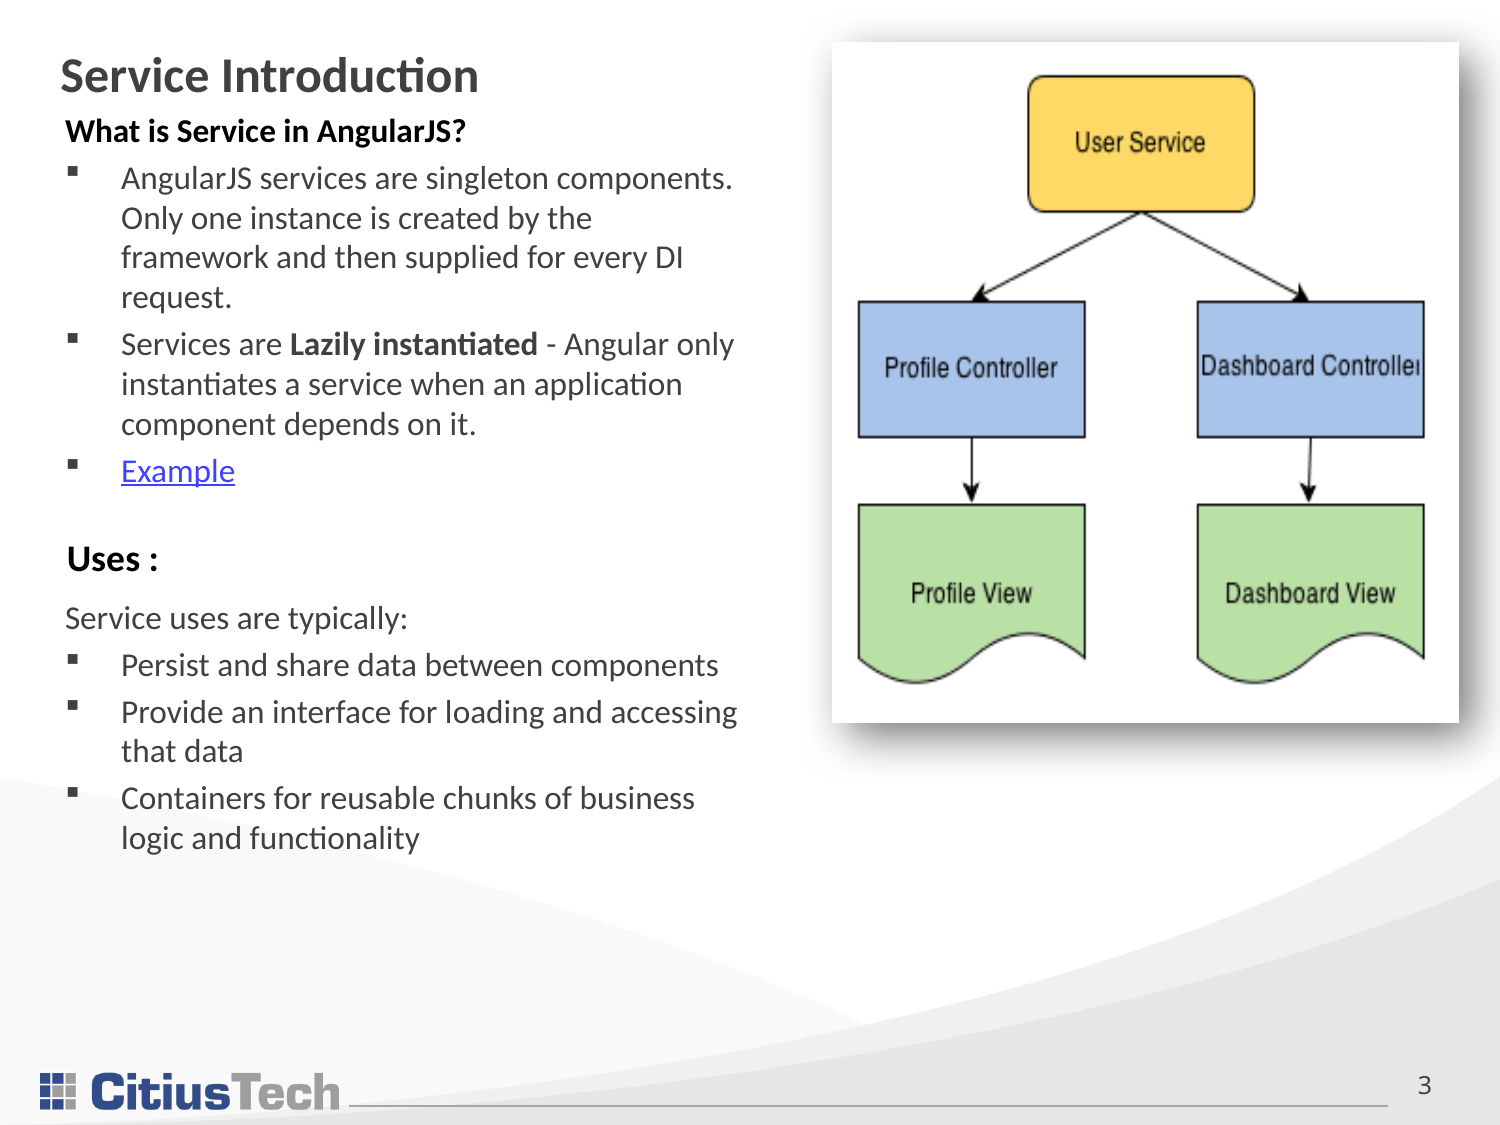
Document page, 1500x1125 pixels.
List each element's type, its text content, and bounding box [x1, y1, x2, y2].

text_box Service uses are typically: Persist and share data between components Provide an interface for loading and accessing that data Containers for reusable chunks of business logic and functionality [50, 589, 762, 953]
picture [0, 0, 1500, 1125]
list What is Service in AngularJS? AngularJS services are singleton components. Only one instance is created by the framework and then supplied for every DI request. Services are Lazily instantiated - Angular only instantiates a service when an application component depends on it. Example [50, 101, 762, 524]
text_box Uses : [52, 527, 175, 587]
title Service Introduction [45, 24, 880, 120]
